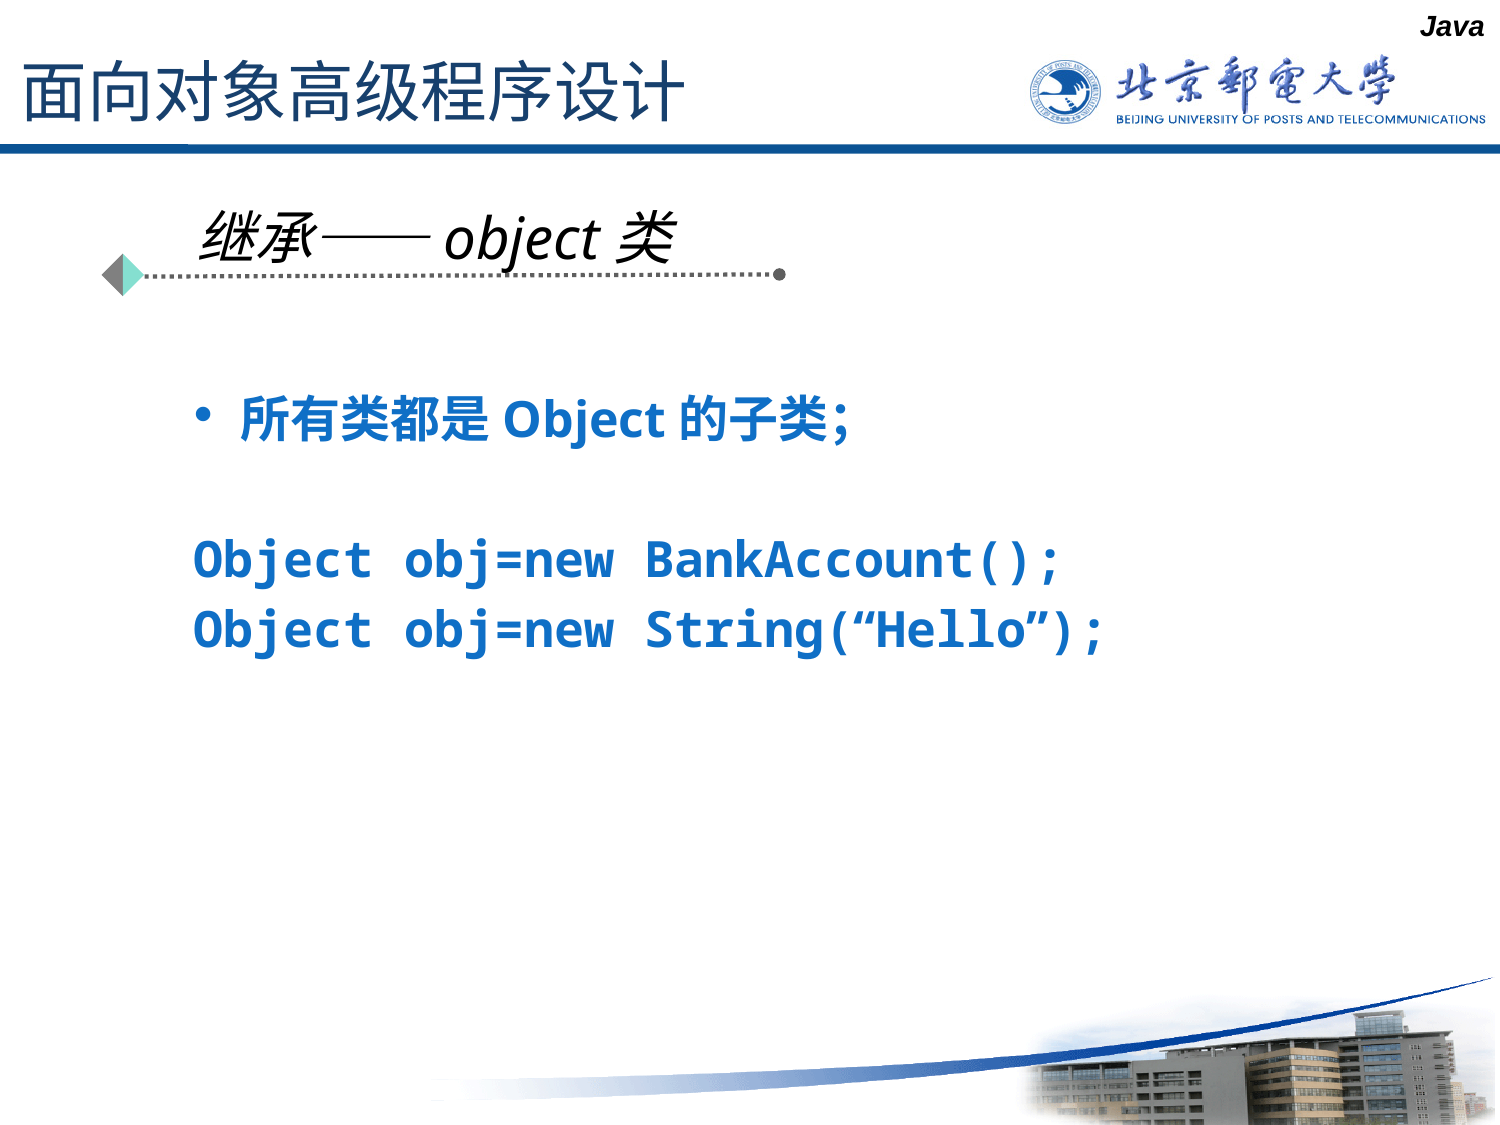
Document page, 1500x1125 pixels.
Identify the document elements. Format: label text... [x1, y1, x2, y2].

text_box 继承——object类 [181, 193, 750, 279]
footer Java [937, 0, 1500, 53]
text_box [272, 118, 303, 179]
picture [431, 972, 1495, 1125]
title 面向对象高级程序设计 [5, 30, 1281, 150]
picture [1281, 54, 1500, 131]
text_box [107, 259, 138, 290]
list 所有类都是Object的子类； Object obj=new BankAccount(); Object obj=new String(“Hello”); [103, 299, 1397, 999]
text_box [771, 268, 786, 281]
